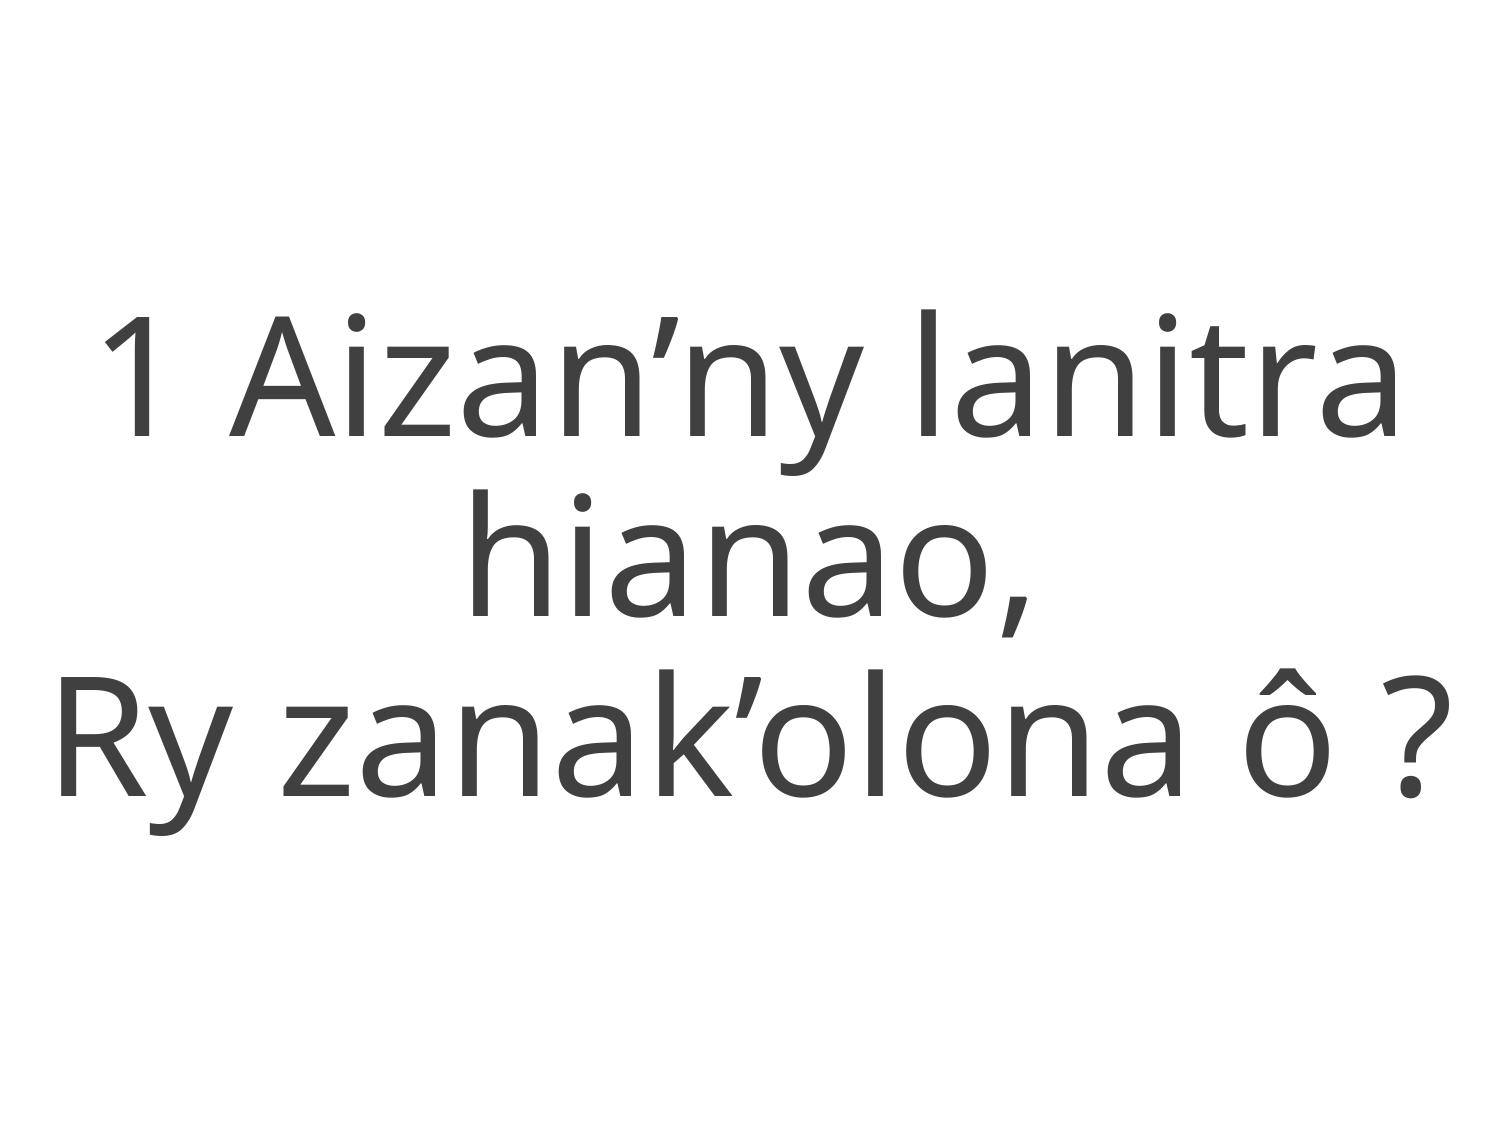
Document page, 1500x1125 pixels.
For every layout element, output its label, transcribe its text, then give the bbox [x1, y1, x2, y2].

title 1 Aizan’ny lanitra hianao, Ry zanak’olona ô ? [0, 453, 1500, 672]
